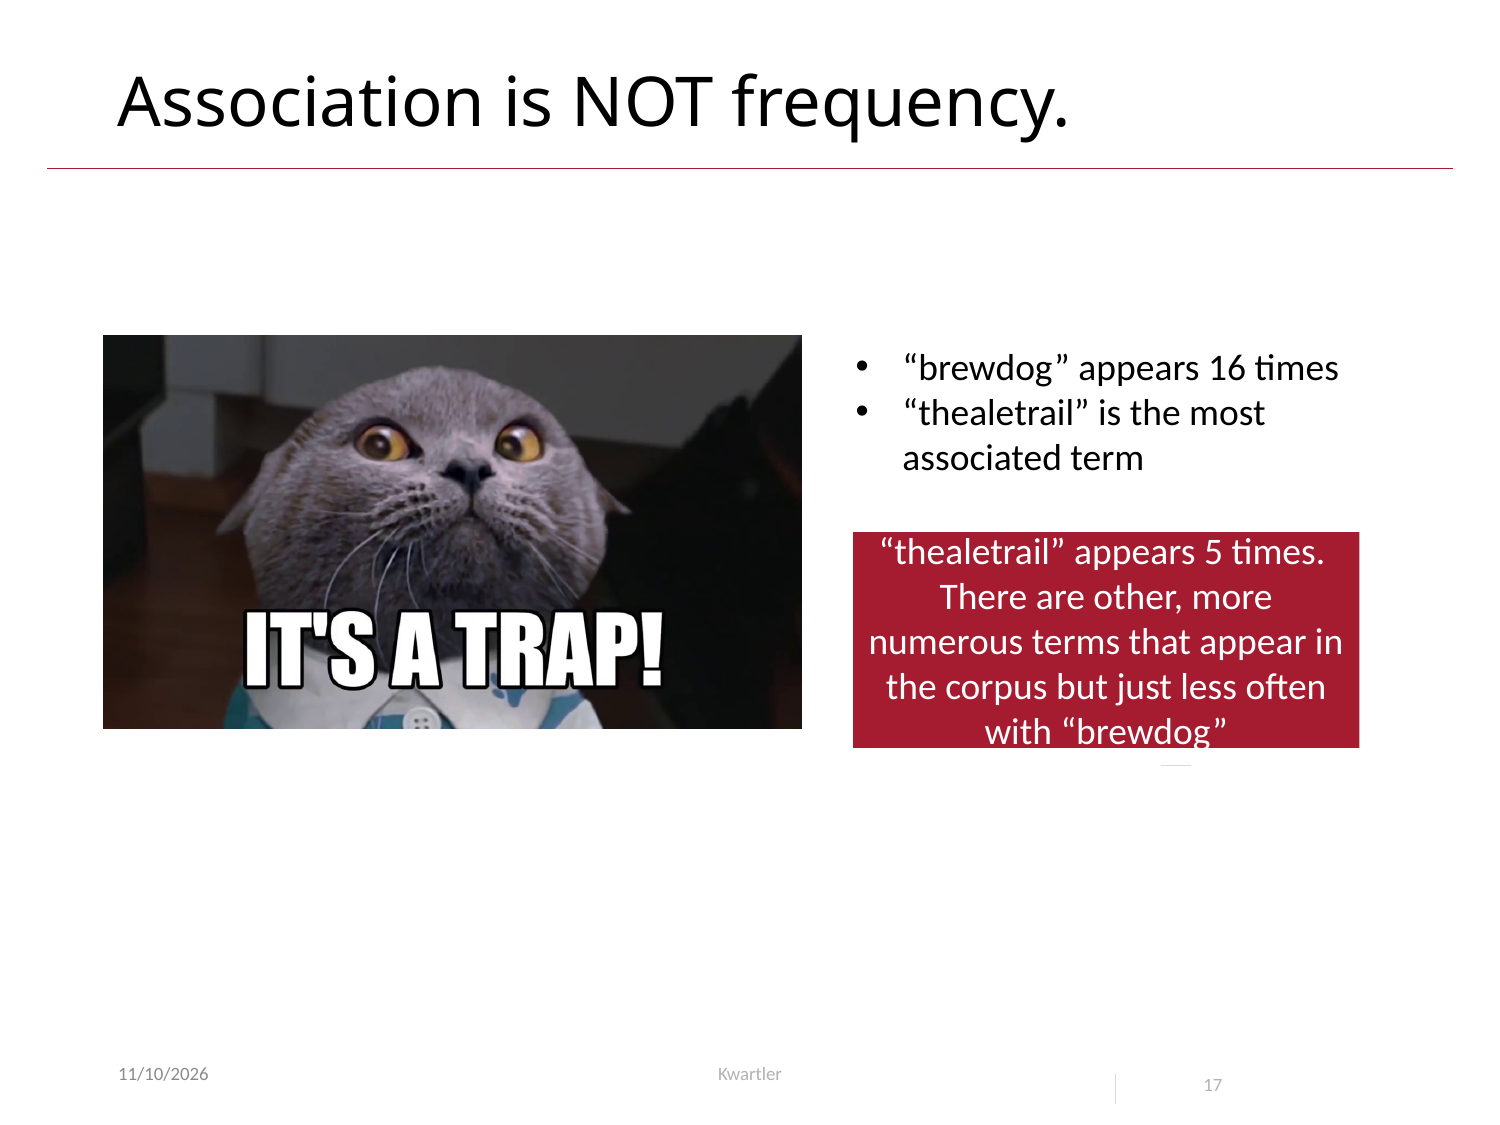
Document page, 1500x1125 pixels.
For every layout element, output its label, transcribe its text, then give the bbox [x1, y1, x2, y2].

text_box “brewdog” appears 16 times “thealetrail” is the most associated term [840, 335, 1419, 486]
slide_number 17 [1188, 1042, 1330, 1103]
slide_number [103, 1042, 441, 1103]
title Association is NOT frequency. [103, 59, 1397, 157]
text_box “thealetrail” appears 5 times. There are other, more numerous terms that appear in the corpus but just less often with “brewdog” [852, 531, 1360, 749]
footer Kwartler [496, 1042, 1004, 1103]
picture [103, 335, 802, 729]
